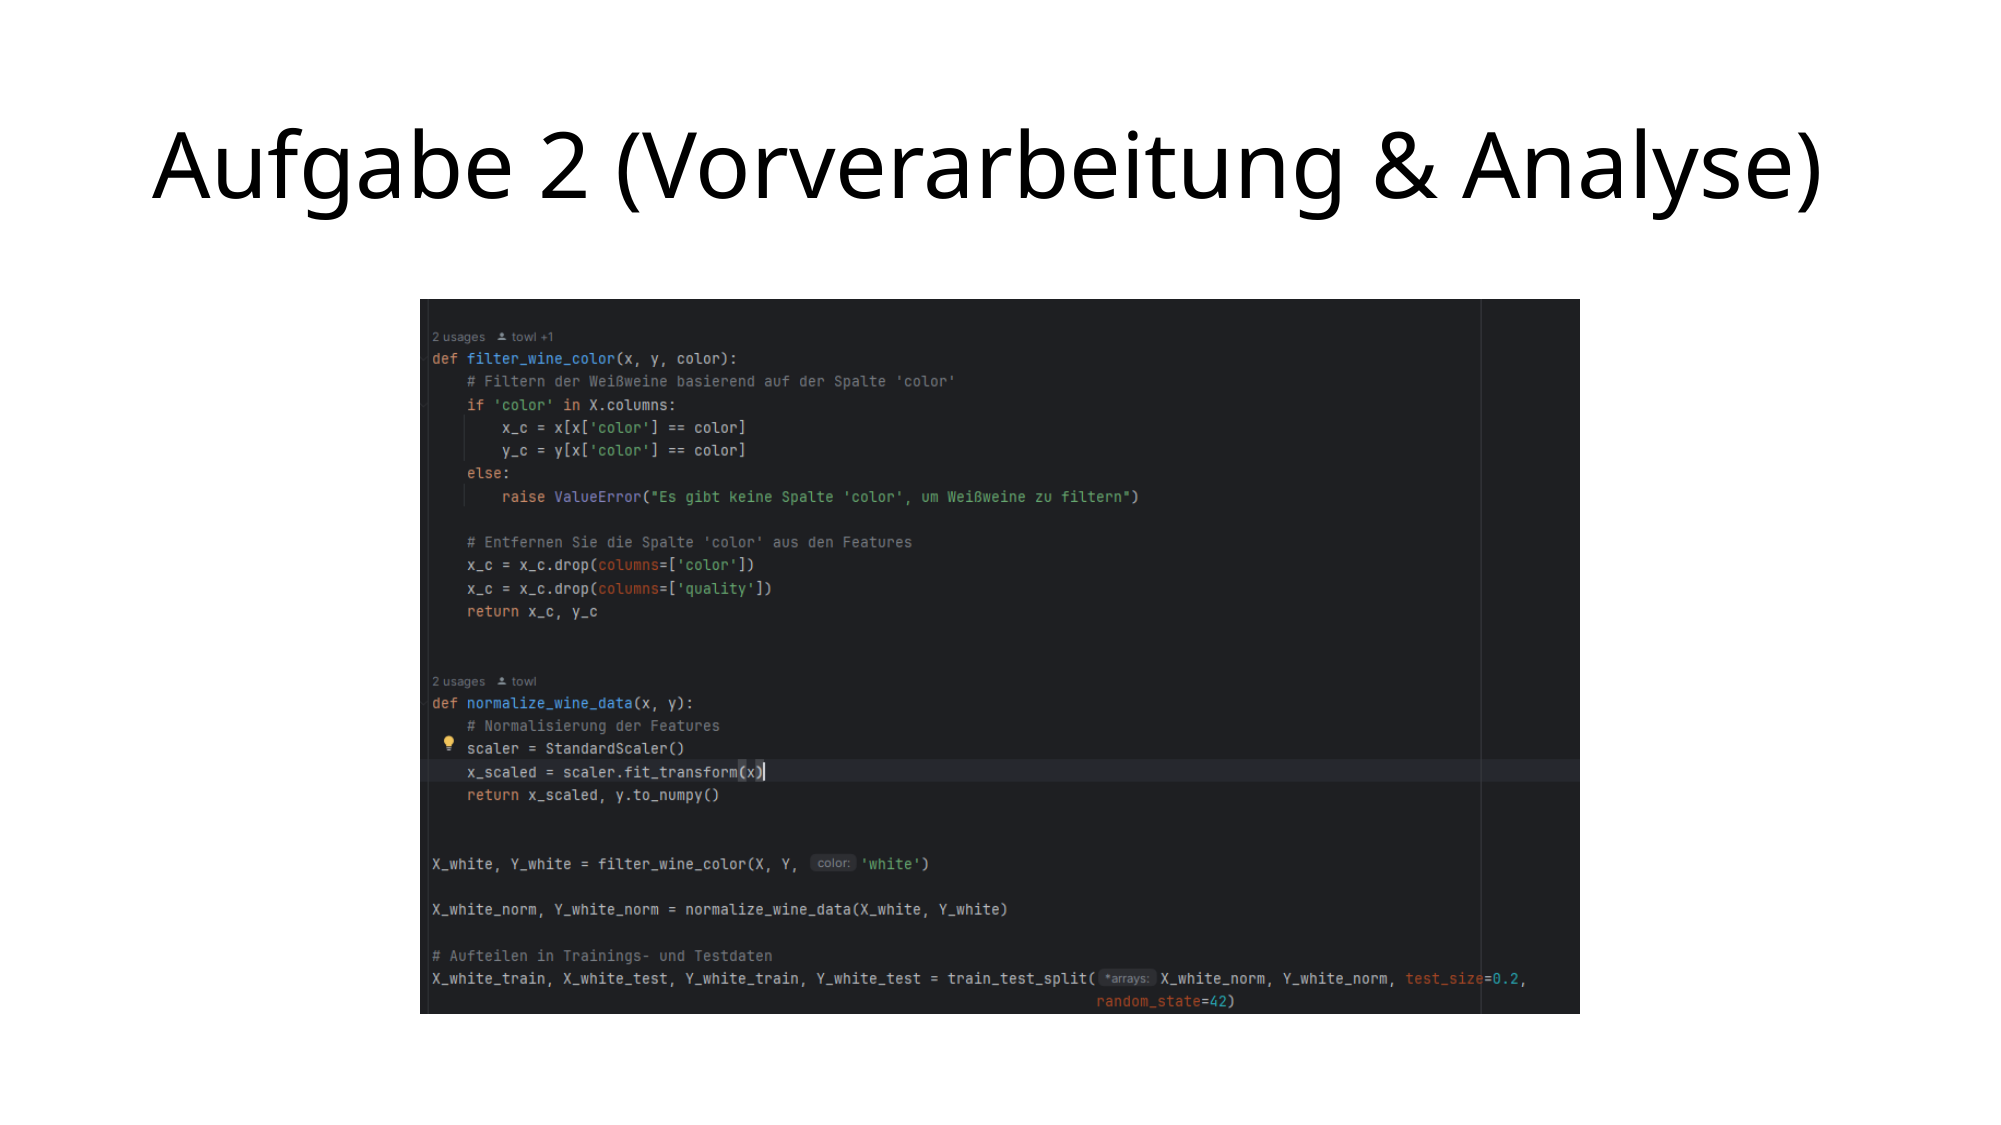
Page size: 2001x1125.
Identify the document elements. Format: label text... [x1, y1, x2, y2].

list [419, 298, 1581, 1014]
title Aufgabe 2 (Vorverarbeitung & Analyse) [137, 59, 1863, 278]
